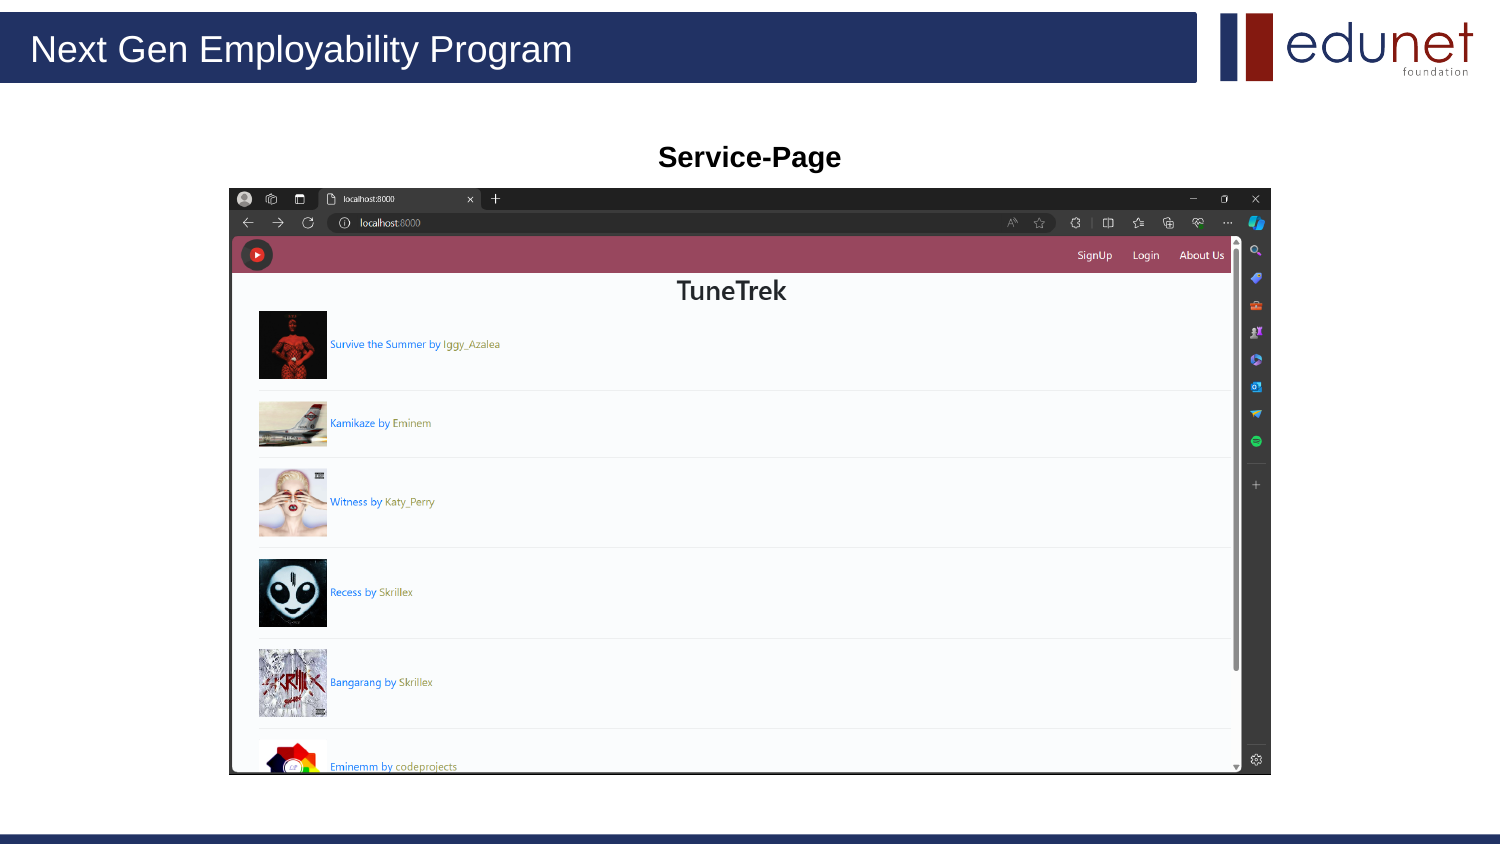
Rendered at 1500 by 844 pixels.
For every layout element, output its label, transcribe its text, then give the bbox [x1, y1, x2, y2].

title Service-Page [103, 104, 1397, 208]
picture [1279, 14, 1482, 83]
picture [228, 188, 1271, 776]
